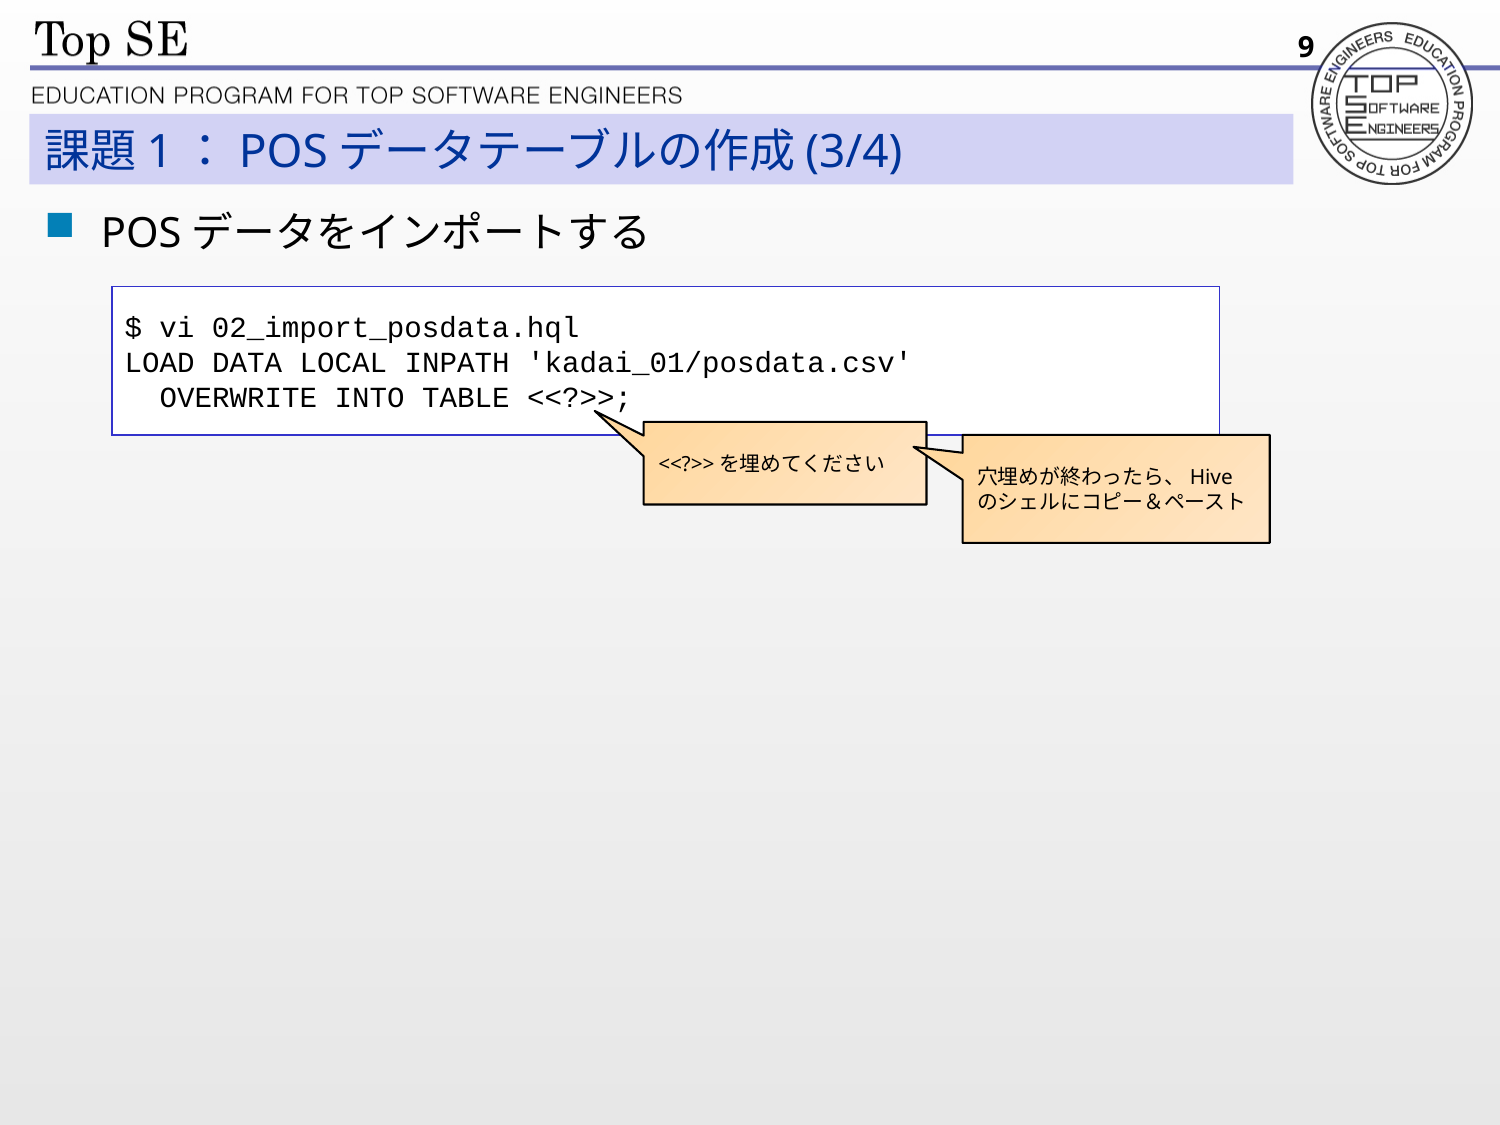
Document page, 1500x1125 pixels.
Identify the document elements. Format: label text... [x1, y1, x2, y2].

text_box $ vi 02_import_posdata.hql LOAD DATA LOCAL INPATH 'kadai_01/posdata.csv' OVERWRITE INTO TABLE <<?>>; [112, 286, 1220, 435]
list POSデータをインポートする [29, 197, 1471, 1038]
text_box <<?>>を埋めてください [592, 409, 929, 507]
slide_number 9 [1016, 20, 1330, 96]
text_box 穴埋めが終わったら、Hiveのシェルにコピー＆ペースト [911, 432, 1272, 545]
title 課題1：POSデータテーブルの作成(3/4) [29, 113, 1294, 185]
picture [0, 0, 1500, 1125]
